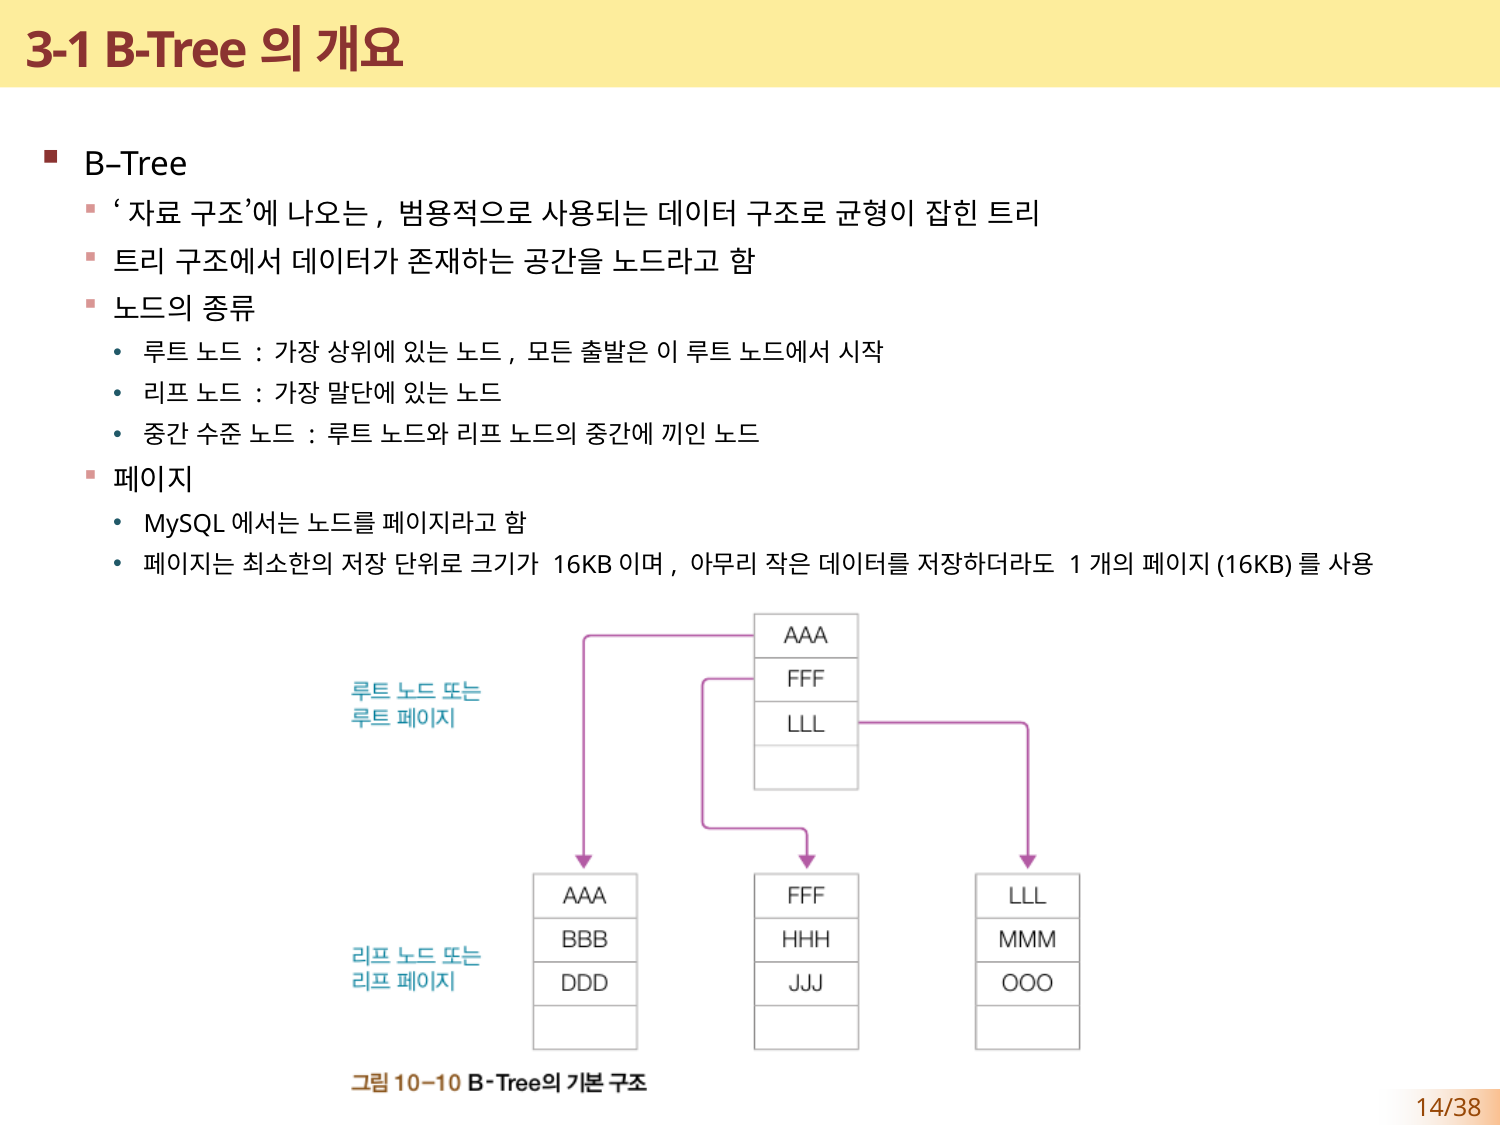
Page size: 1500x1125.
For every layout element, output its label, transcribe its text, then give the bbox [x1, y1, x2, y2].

picture [336, 594, 1097, 1099]
list B–Tree ‘자료 구조’에 나오는, 범용적으로 사용되는 데이터 구조로 균형이 잡힌 트리 트리 구조에서 데이터가 존재하는 공간을 노드라고 함 노드의 종류 루트 노드 : 가장 상위에 있는 노드, 모든 출발은 이 루트 노드에서 시작 리프 노드 : 가장 말단에 있는 노드 중간 수준 노드 : 루트 노드와 리프 노드의 중간에 끼인 노드 페이지 MySQL에서는 노드를 페이지라고 함 페이지는 최소한의 저장 단위로 크기가 16KB이며, 아무리 작은 데이터를 저장하더라도 1개의 페이지(16KB)를 사용 [10, 126, 1481, 1057]
title 3-1 B-Tree의 개요 [10, 8, 1260, 87]
